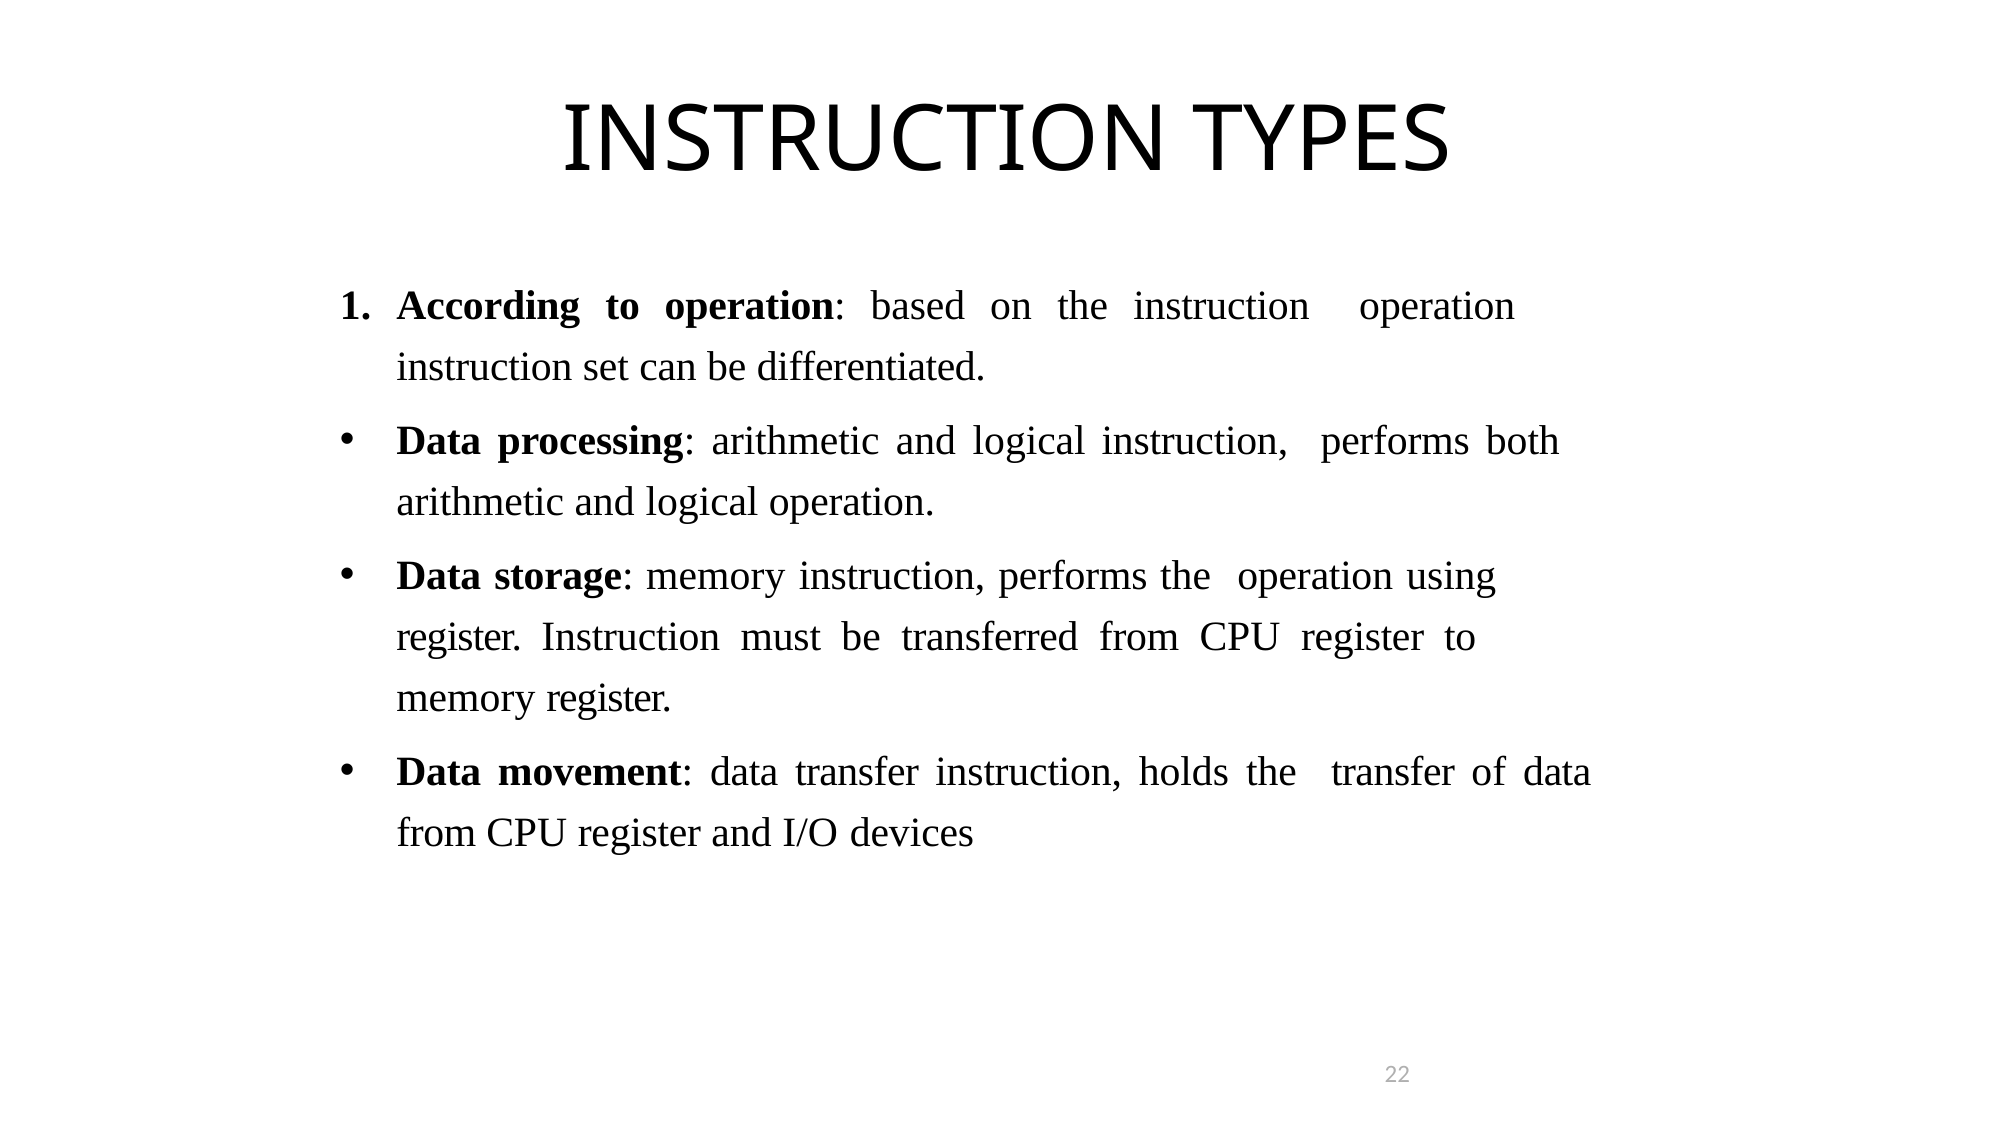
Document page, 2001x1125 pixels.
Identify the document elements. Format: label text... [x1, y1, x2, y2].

title INSTRUCTION TYPES [450, 37, 1563, 228]
text_box 1. According to operation: based on the instruction operation instruction set can be differentiated. Data processing: arithmetic and logical instruction, performs both arithmetic and logical operation. Data storage: memory instruction, performs the operation using register. Instruction must be transferred from CPU register to memory register. Data movement: data transfer instruction, holds the transfer of data from CPU register and I/O devices [337, 257, 1592, 855]
slide_number 22 [1378, 855, 1417, 1125]
